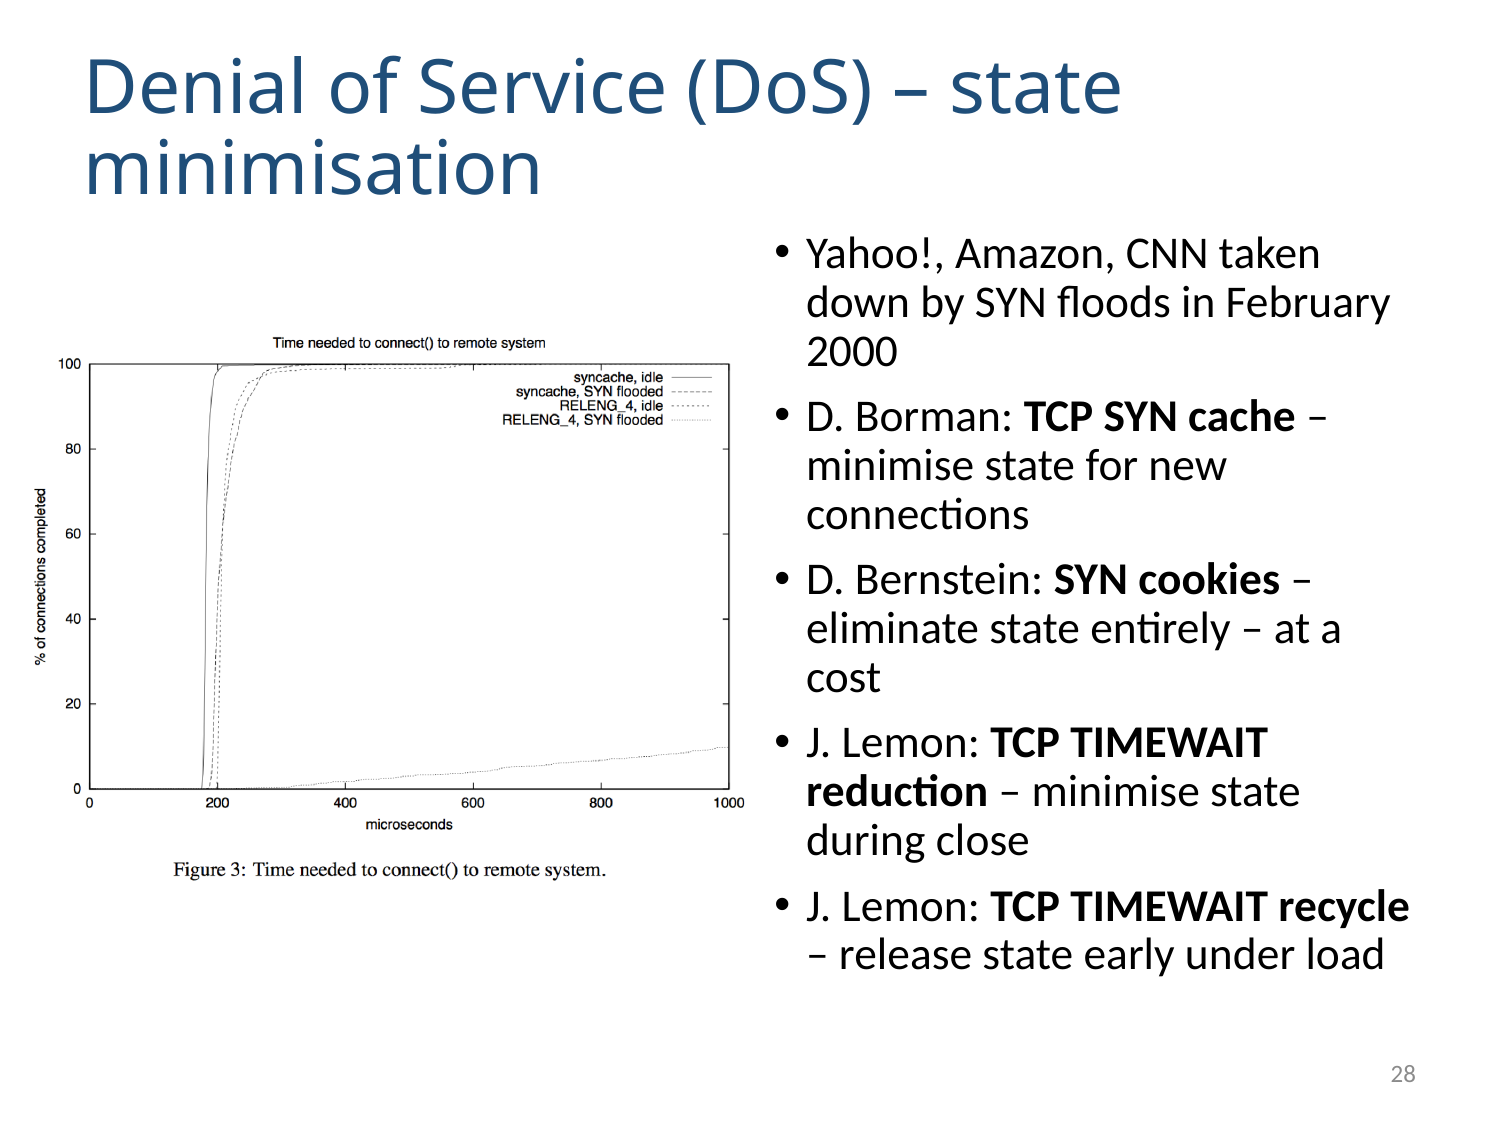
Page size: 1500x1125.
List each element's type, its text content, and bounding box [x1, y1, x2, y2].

slide_number 28 [1059, 1042, 1432, 1103]
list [24, 330, 750, 885]
title Denial of Service (DoS) – state minimisation [68, 38, 1432, 222]
list Yahoo!, Amazon, CNN taken down by SYN floods in February 2000 D. Borman: TCP SYN cache – minimise state for new connections D. Bernstein: SYN cookies – eliminate state entirely – at a cost J. Lemon: TCP TIMEWAIT reduction – minimise state during close J. Lemon: TCP TIMEWAIT recycle – release state early under load [759, 221, 1432, 1043]
